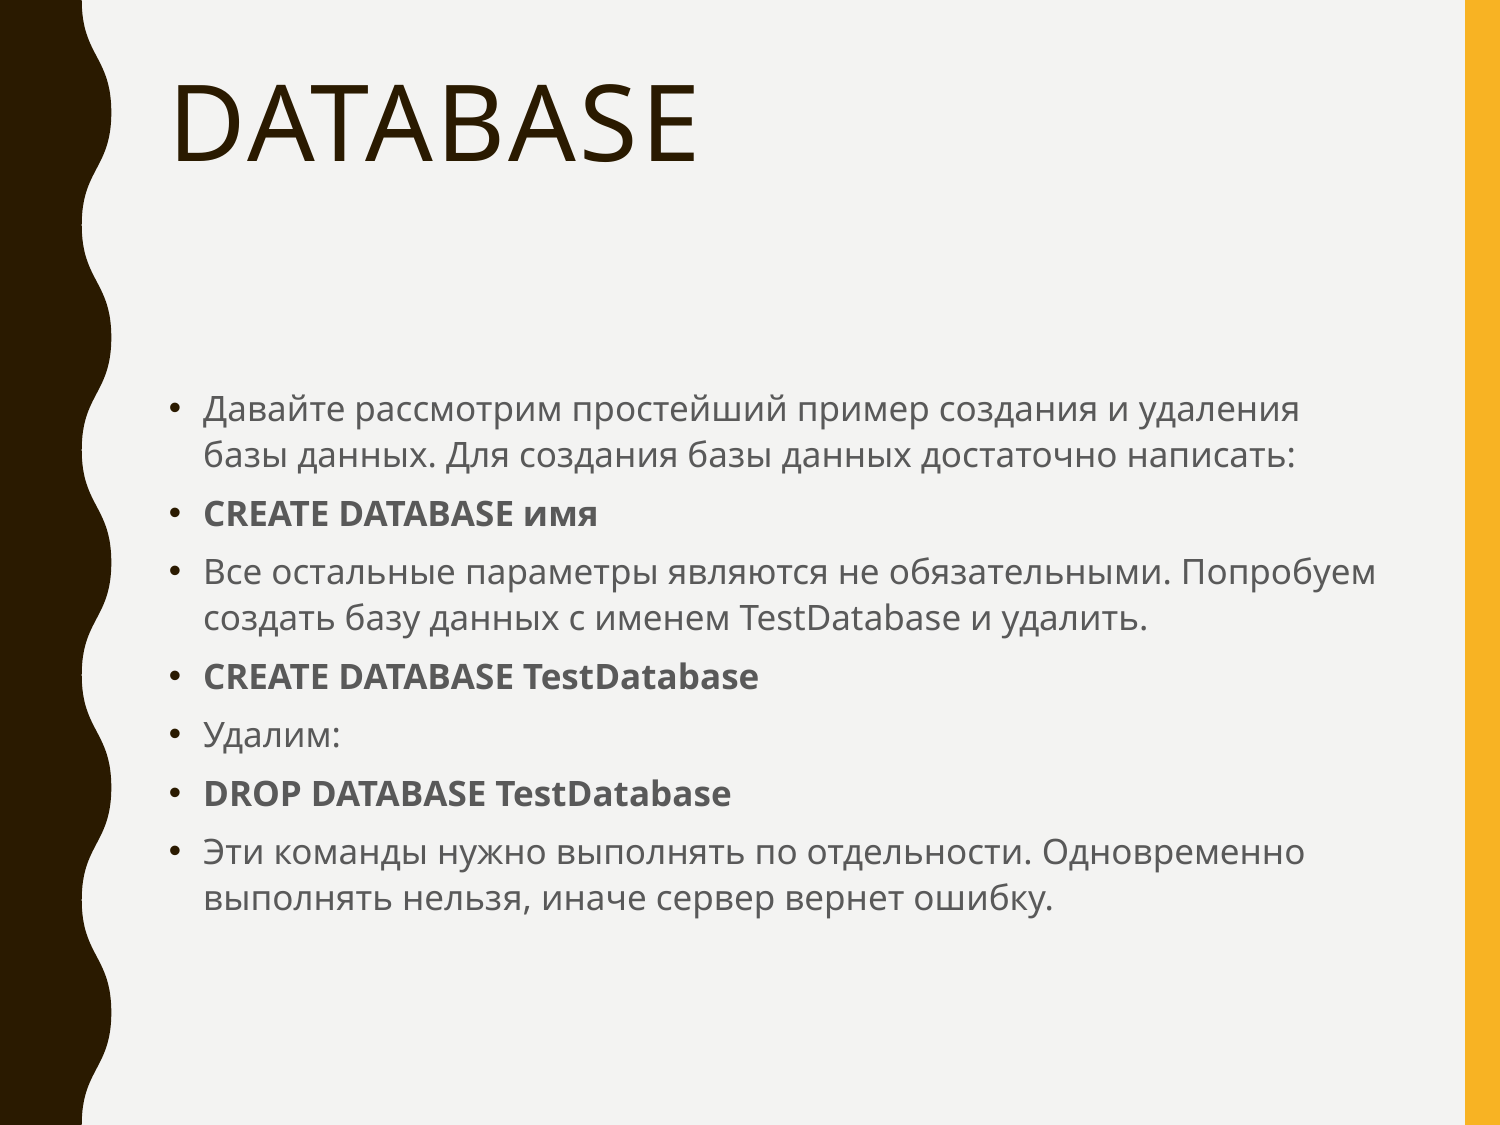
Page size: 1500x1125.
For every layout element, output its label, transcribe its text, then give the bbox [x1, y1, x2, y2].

title DATABASE [154, 62, 1407, 308]
list Давайте рассмотрим простейший пример создания и удаления базы данных. Для создания базы данных достаточно написать: CREATE DATABASE имя Все остальные параметры являются не обязательными. Попробуем создать базу данных с именем TestDatabase и удалить. CREATE DATABASE TestDatabase Удалим: DROP DATABASE TestDatabase Эти команды нужно выполнять по отдельности. Одновременно выполнять нельзя, иначе сервер вернет ошибку. [154, 375, 1407, 965]
